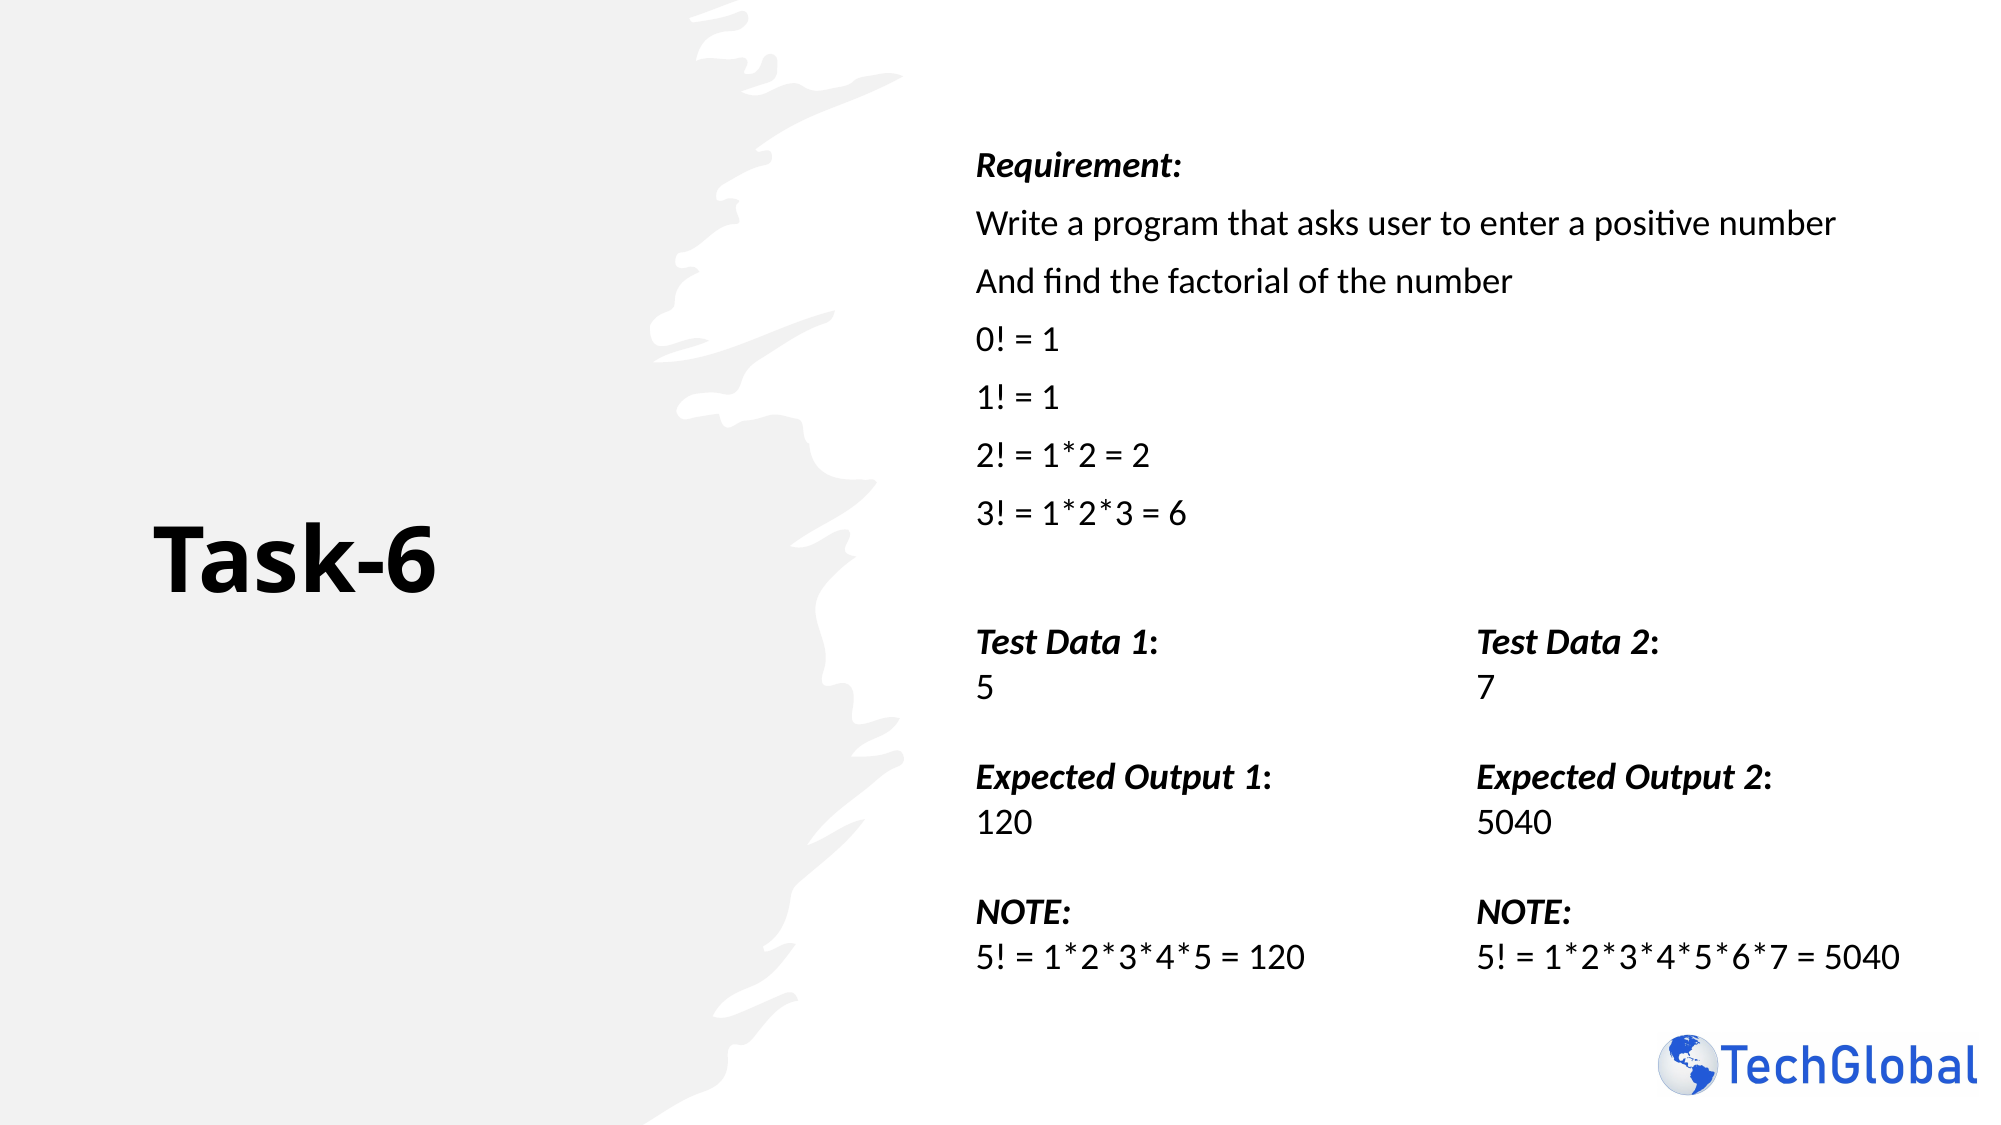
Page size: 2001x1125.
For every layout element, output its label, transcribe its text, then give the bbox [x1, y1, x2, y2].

text_box [645, 0, 2000, 1125]
text_box Test Data 2: 7 Expected Output 2: 5040 NOTE: 5! = 1*2*3*4*5*6*7 = 5040 [1461, 609, 1979, 1030]
title Task-6 [137, 116, 800, 1008]
picture [1656, 1032, 1979, 1097]
text_box [0, 0, 904, 1125]
list Requirement: Write a program that asks user to enter a positive number And find the factorial of the number 0! = 1 1! = 1 2! = 1*2 = 2 3! = 1*2*3 = 6 [960, 116, 1863, 563]
text_box Test Data 1: 5 Expected Output 1: 120 NOTE: 5! = 1*2*3*4*5 = 120 [960, 609, 1461, 1030]
